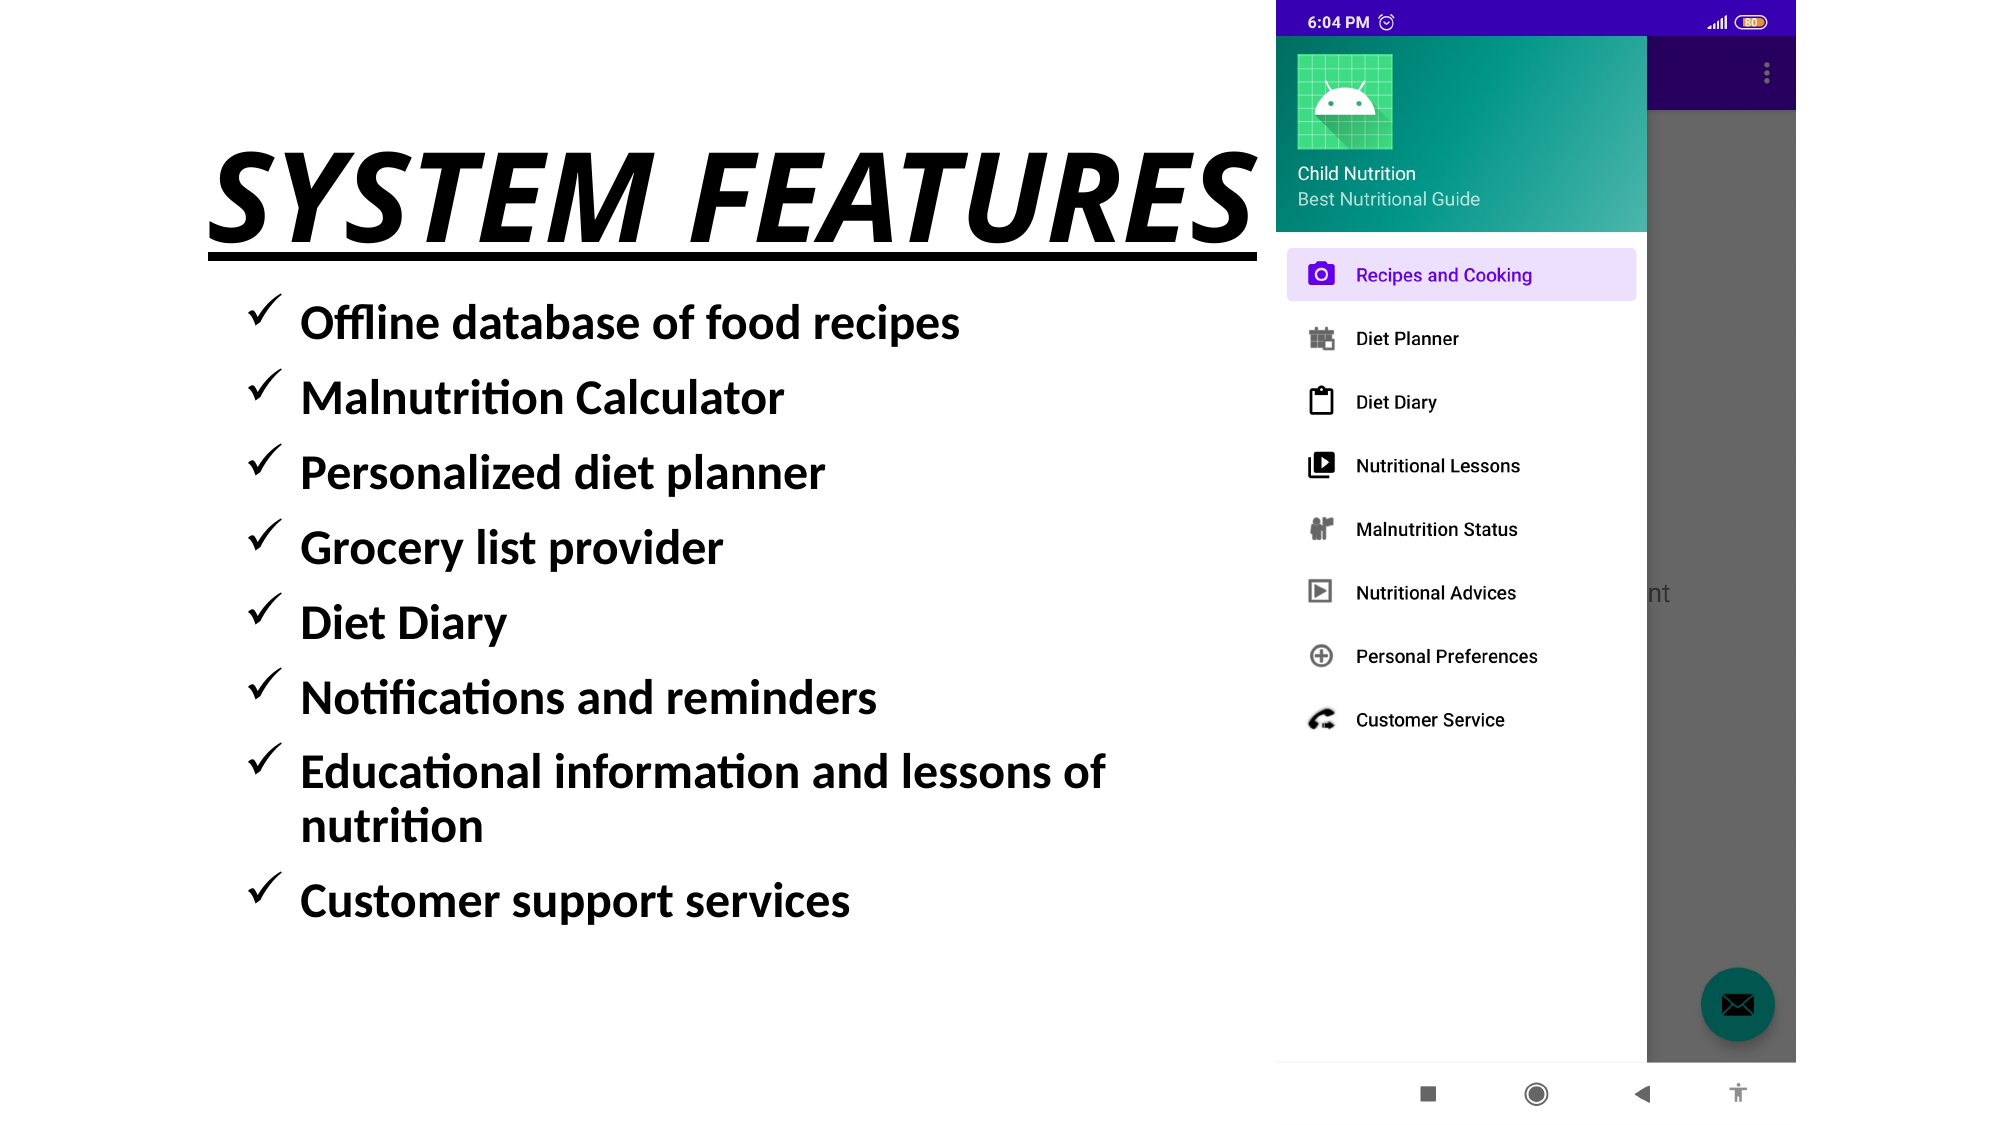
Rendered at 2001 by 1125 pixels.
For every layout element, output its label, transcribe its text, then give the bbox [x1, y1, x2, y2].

picture [1276, 0, 1796, 1125]
subtitle Offline database of food recipes Malnutrition Calculator Personalized diet planner Grocery list provider Diet Diary Notifications and reminders Educational information and lessons of nutrition Customer support services [229, 289, 1140, 1034]
title SYSTEM FEATURES [192, 91, 1276, 277]
